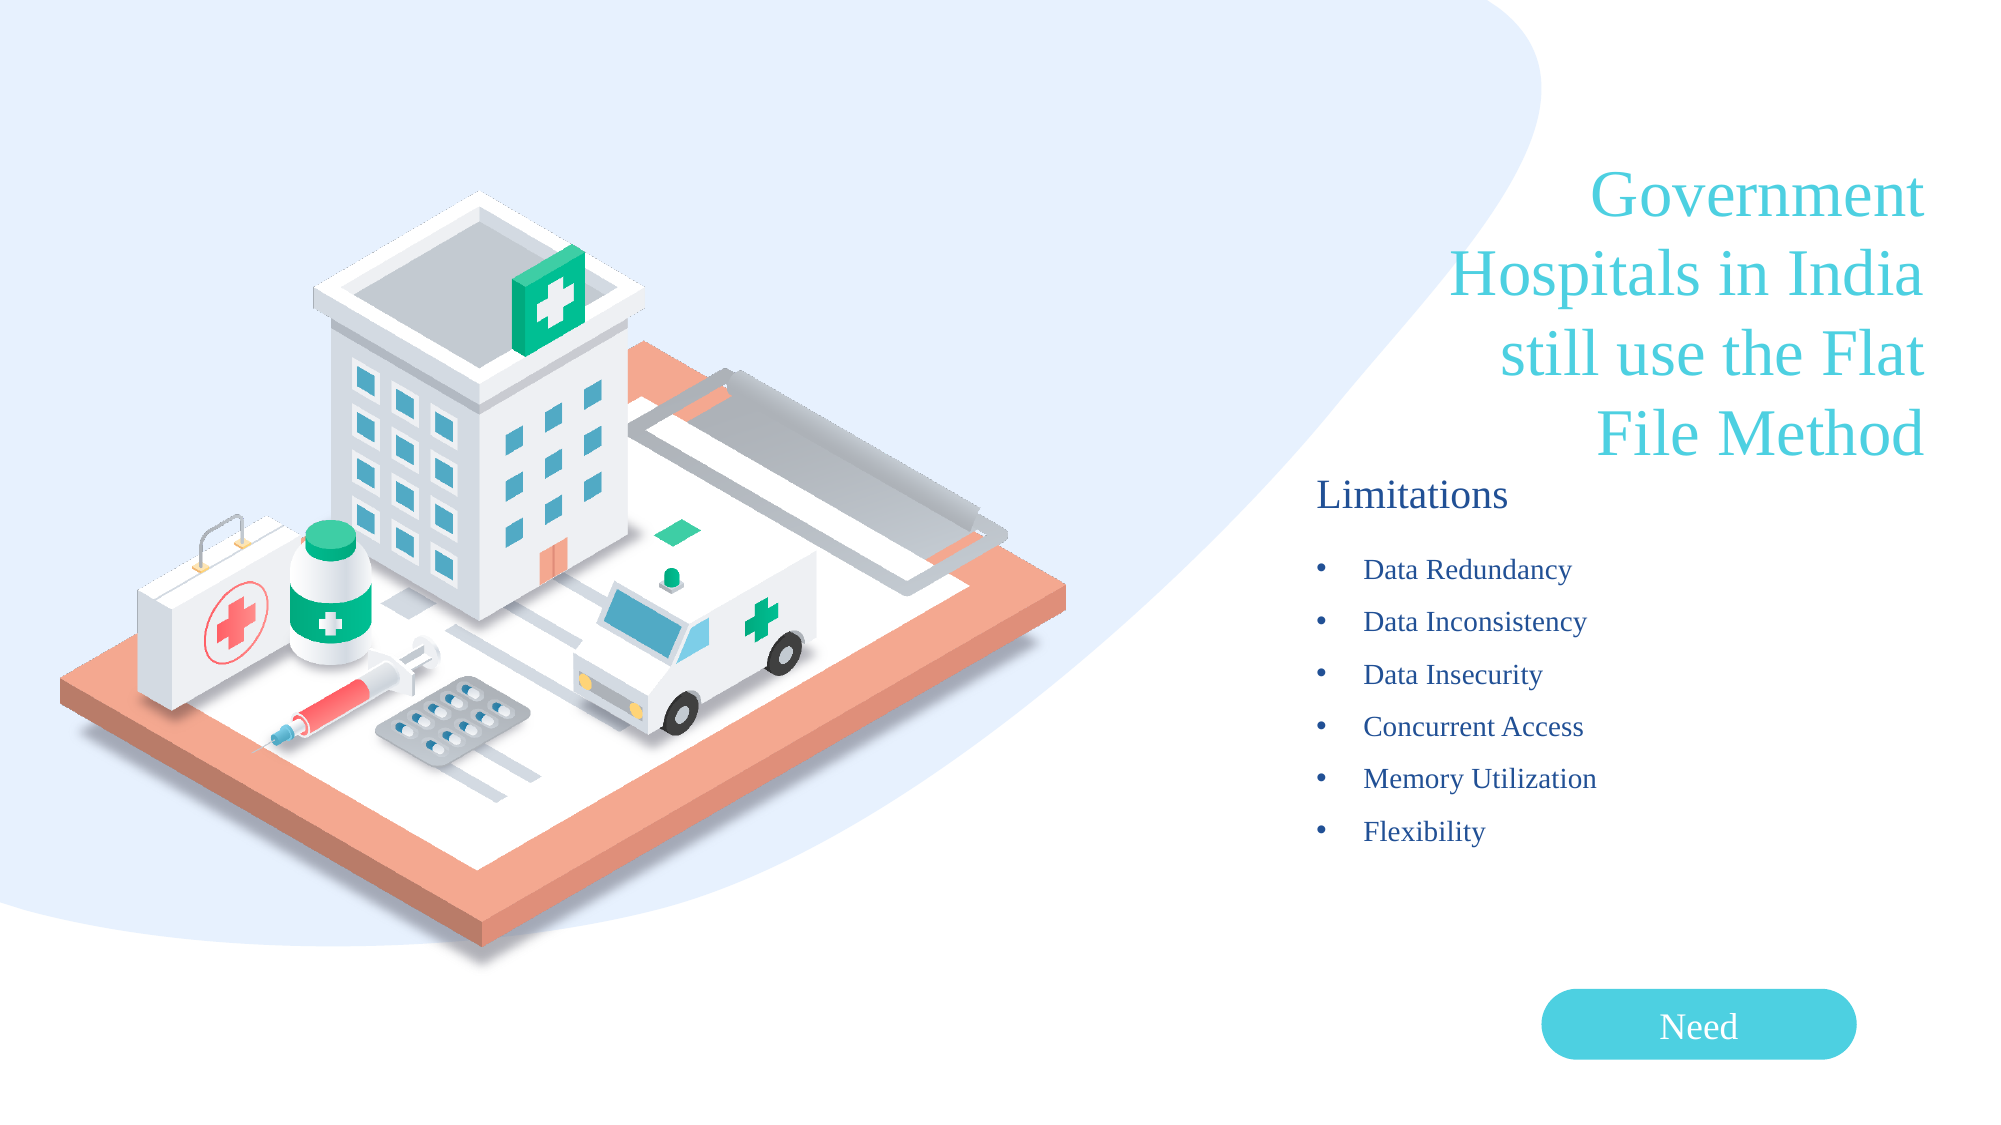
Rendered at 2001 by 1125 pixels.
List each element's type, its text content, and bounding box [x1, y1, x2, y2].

text_box Limitations [1301, 459, 1527, 525]
text_box Need [1540, 987, 1858, 1061]
text_box [0, 0, 1543, 919]
text_box Government Hospitals in India still use the Flat File Method [1421, 141, 1941, 477]
picture [54, 190, 1066, 989]
text_box Data Redundancy Data Inconsistency Data Insecurity Concurrent Access Memory Utilization Flexibility [1301, 525, 1633, 855]
